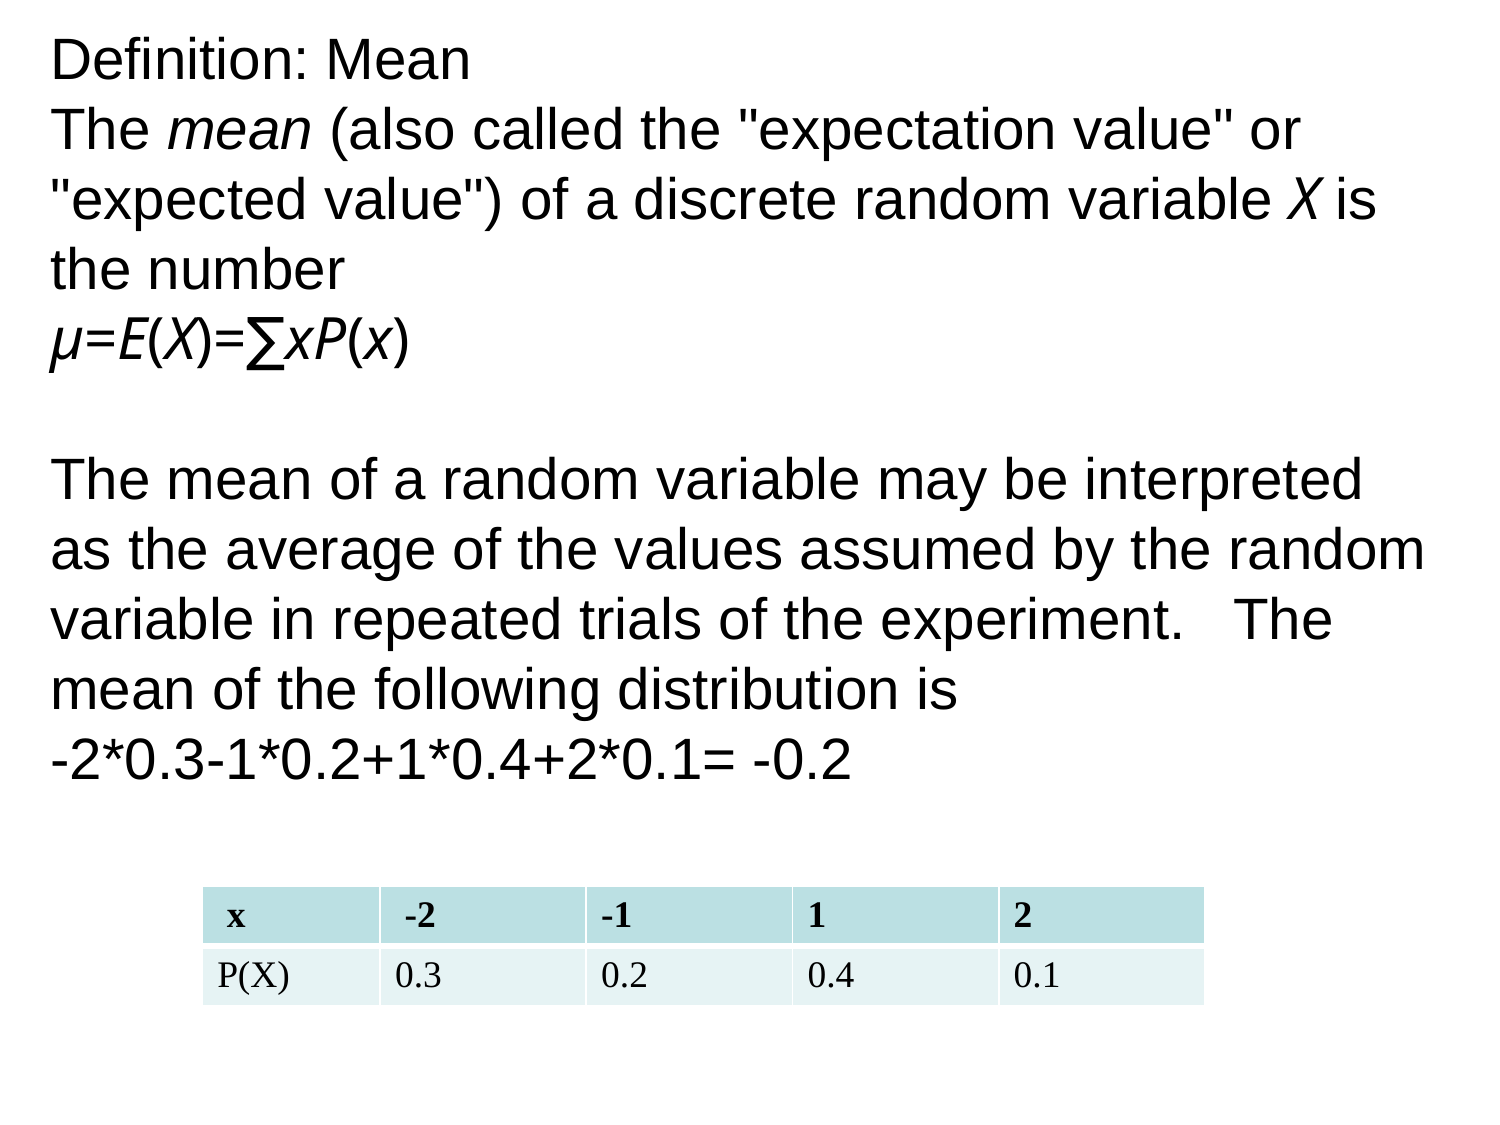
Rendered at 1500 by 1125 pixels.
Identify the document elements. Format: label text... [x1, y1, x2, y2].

table_header x [203, 887, 379, 943]
table_cell 0.3 [381, 949, 585, 1005]
title Definition: Mean The mean (also called the "expectation value" or "expected value") of a discrete random variable X is the number μ=E(X)=∑xP(x) The mean of a random variable may be interpreted as the average of the values assumed by the random variable in repeated trials of the experiment. The mean of the following distribution is -2*0.3-1*0.2+1*0.4+2*0.1= -0.2 [35, 13, 1452, 869]
table_header 2 [1000, 887, 1204, 943]
table_cell 0.2 [587, 949, 792, 1005]
table_cell 0.1 [1000, 949, 1204, 1005]
table_cell P(X) [203, 949, 379, 1005]
table_header -2 [381, 887, 585, 943]
table_header 1 [793, 887, 998, 943]
table_cell 0.4 [793, 949, 998, 1005]
table_header -1 [587, 887, 792, 943]
